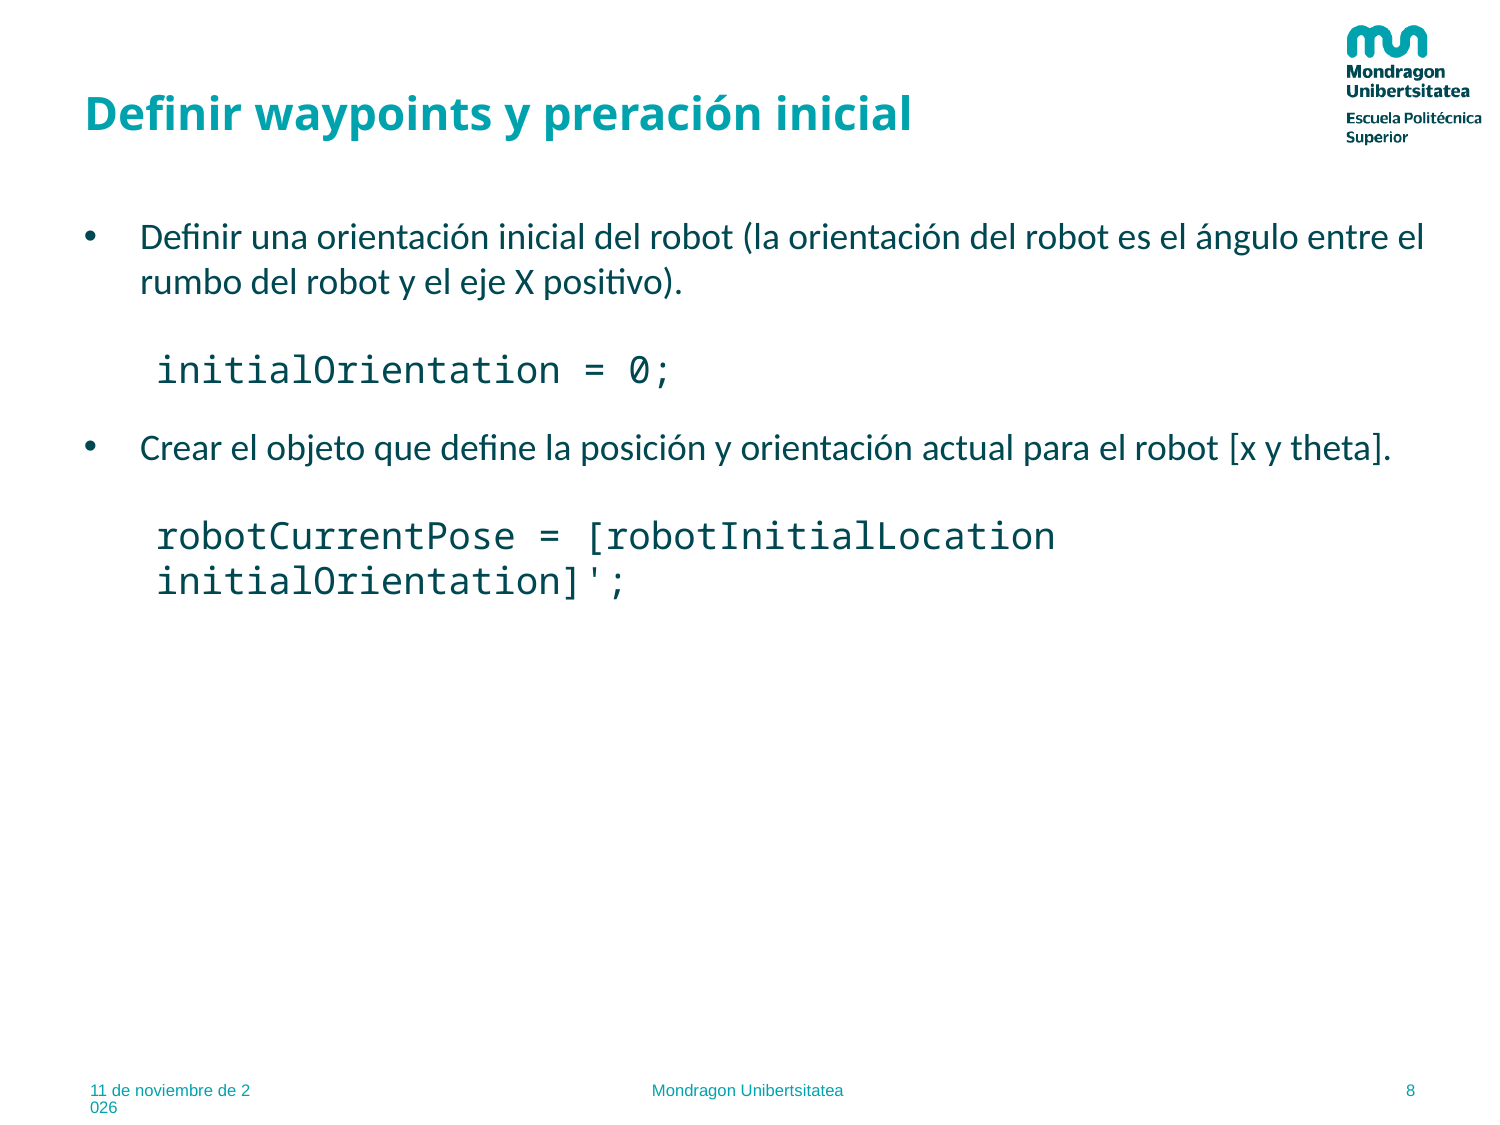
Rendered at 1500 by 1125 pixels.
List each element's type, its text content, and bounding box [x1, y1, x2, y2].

picture [1320, 0, 1500, 170]
text_box robotCurrentPose = [robotInitialLocation initialOrientation]'; [141, 504, 1452, 610]
title Definir waypoints y preración inicial [69, 77, 1327, 148]
text_box Definir una orientación inicial del robot (la orientación del robot es el ángulo entre el rumbo del robot y el eje X positivo). [69, 205, 1452, 310]
footer Mondragon Unibertsitatea [356, 1059, 1140, 1120]
slide_number 8 [1238, 1059, 1431, 1120]
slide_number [75, 1059, 269, 1120]
text_box Crear el objeto que define la posición y orientación actual para el robot [x y theta]. [69, 415, 1452, 476]
text_box initialOrientation = 0; [141, 338, 735, 399]
